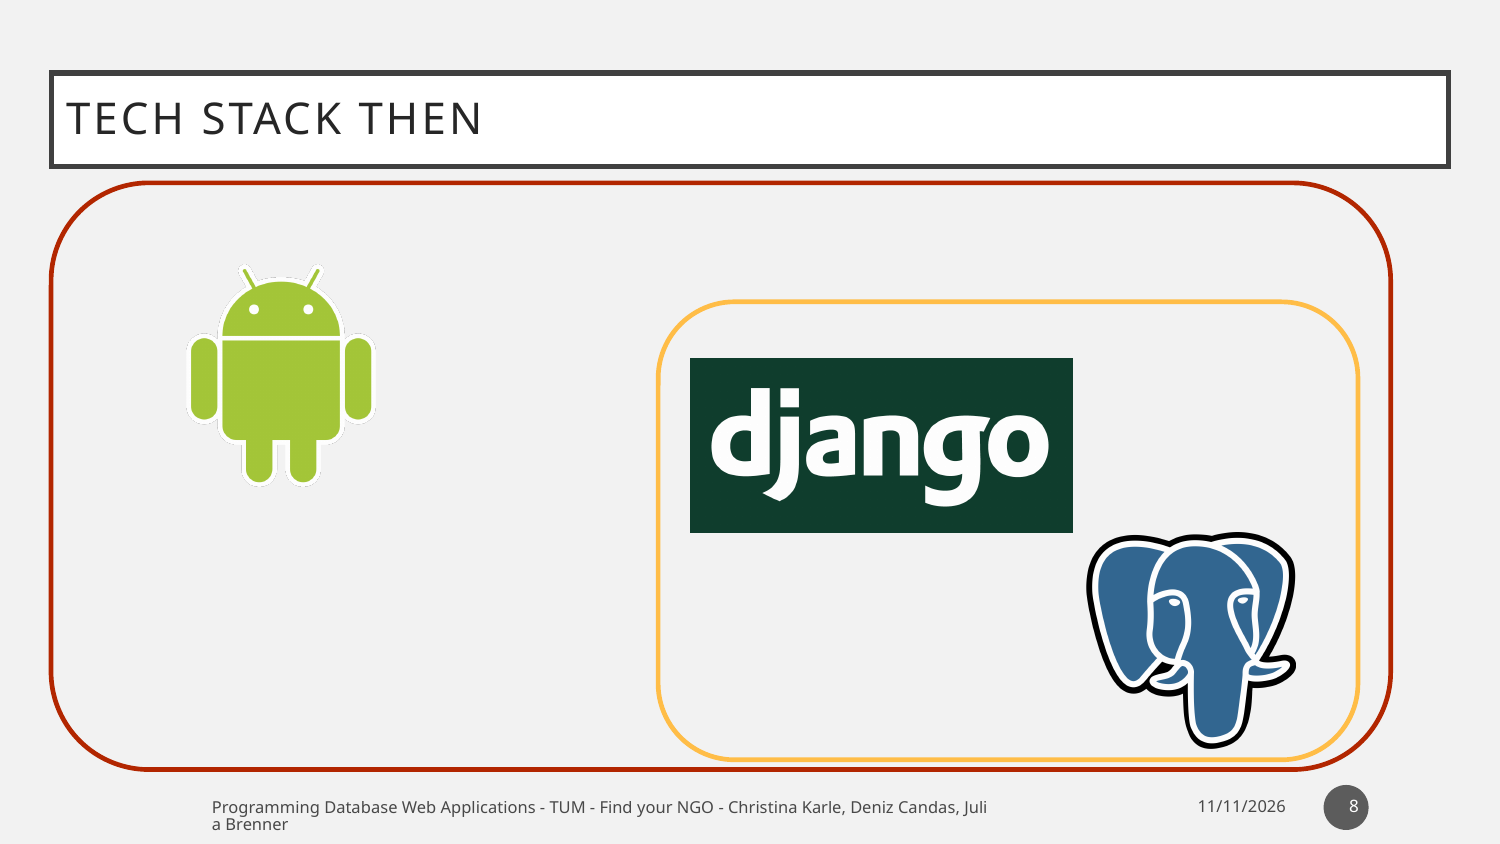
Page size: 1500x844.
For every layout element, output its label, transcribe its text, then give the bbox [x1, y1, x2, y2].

text_box [51, 182, 1391, 770]
slide_number 8 [1323, 784, 1369, 830]
title Tech Stack then [49, 70, 1451, 169]
picture [690, 358, 1073, 533]
picture [1086, 532, 1296, 749]
footer Programming Database Web Applications - TUM - Find your NGO - Christina Karle, Deniz Candas, Julia Brenner [196, 787, 1005, 830]
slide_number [1005, 787, 1302, 828]
picture [186, 264, 376, 487]
